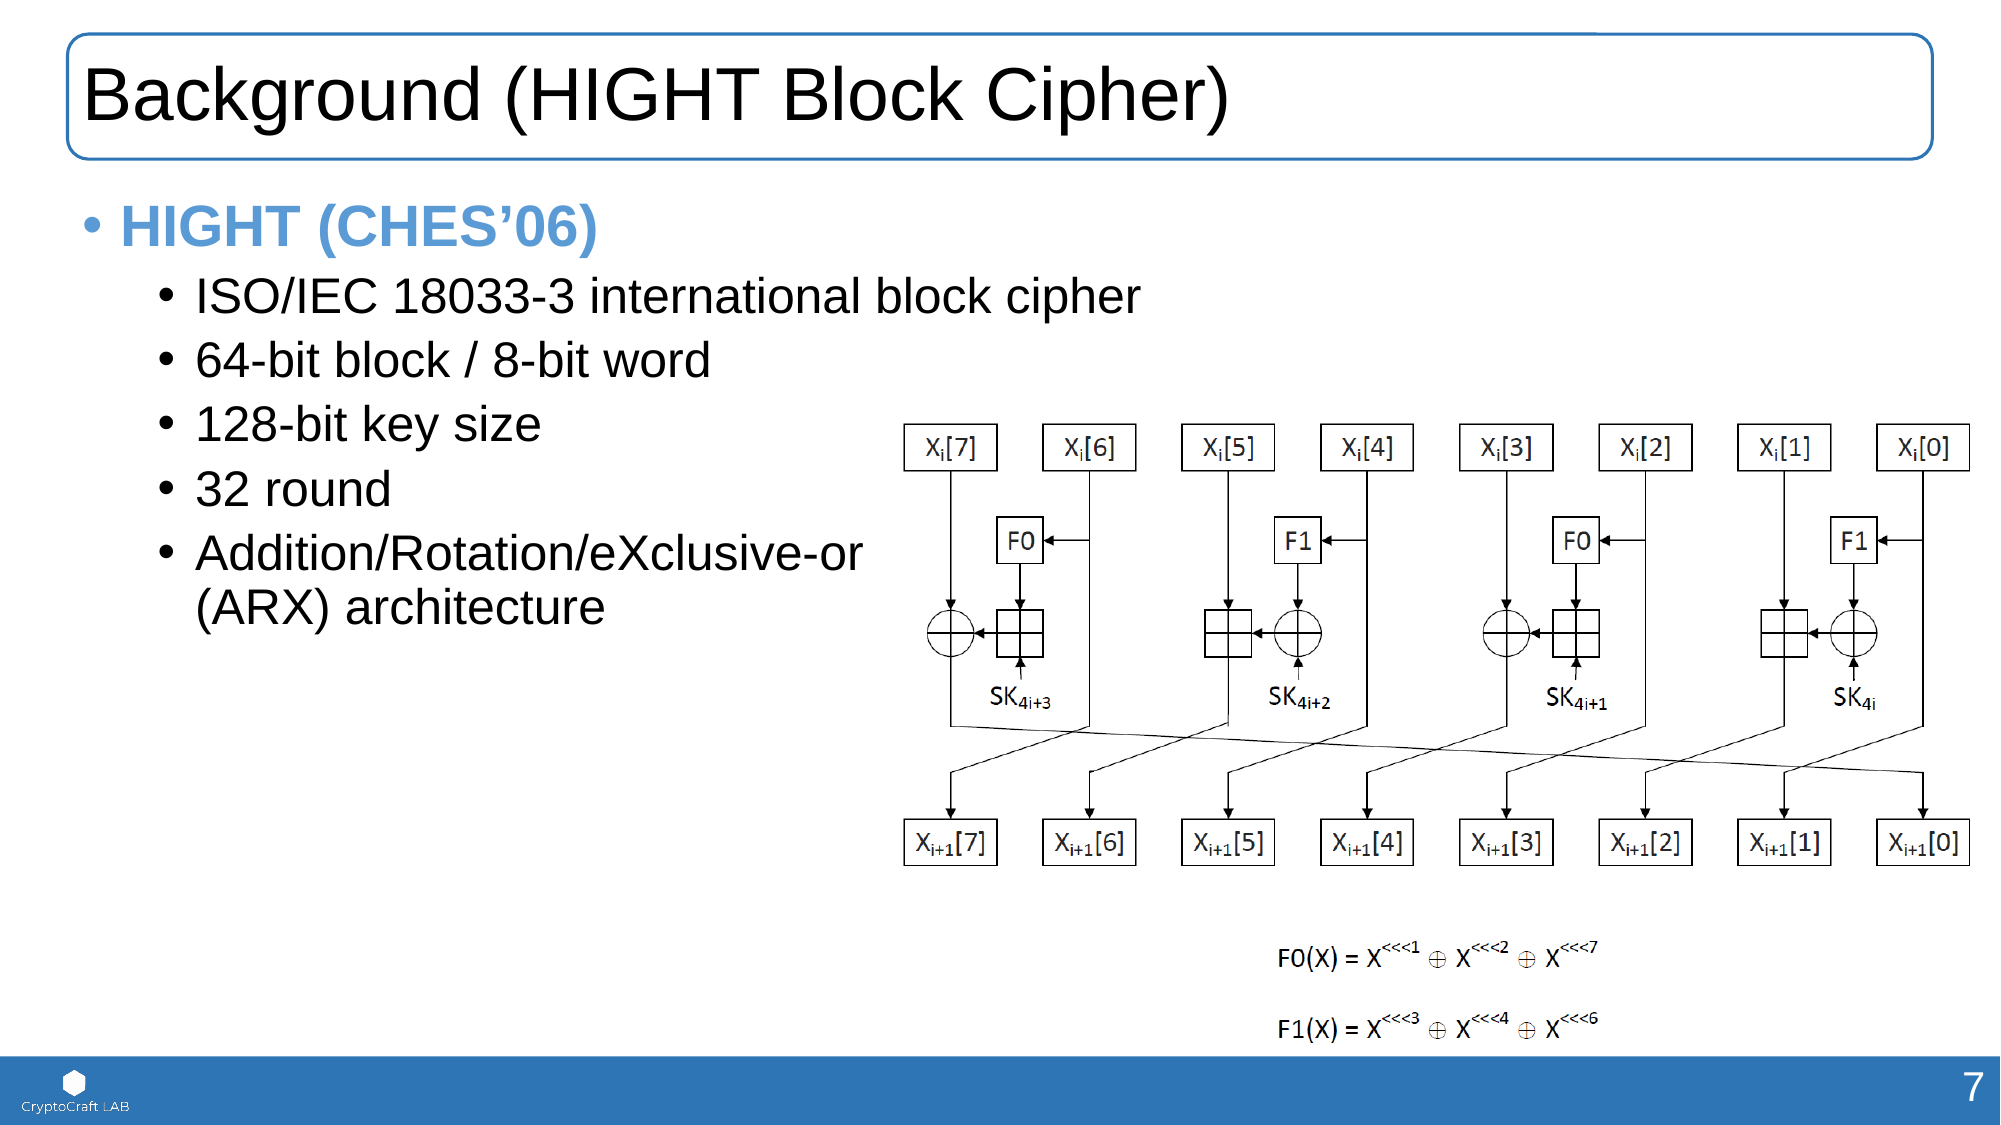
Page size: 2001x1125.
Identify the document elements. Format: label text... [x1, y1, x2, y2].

list HIGHT (CHES’06) ISO/IEC 18033-3 international block cipher 64-bit block / 8-bit word 128-bit key size 32 round Addition/Rotation/eXclusive-or (ARX) architecture [67, 189, 1933, 1019]
picture [896, 416, 1985, 1049]
title Background (HIGHT Block Cipher) [67, 34, 1933, 160]
picture [13, 1061, 138, 1123]
